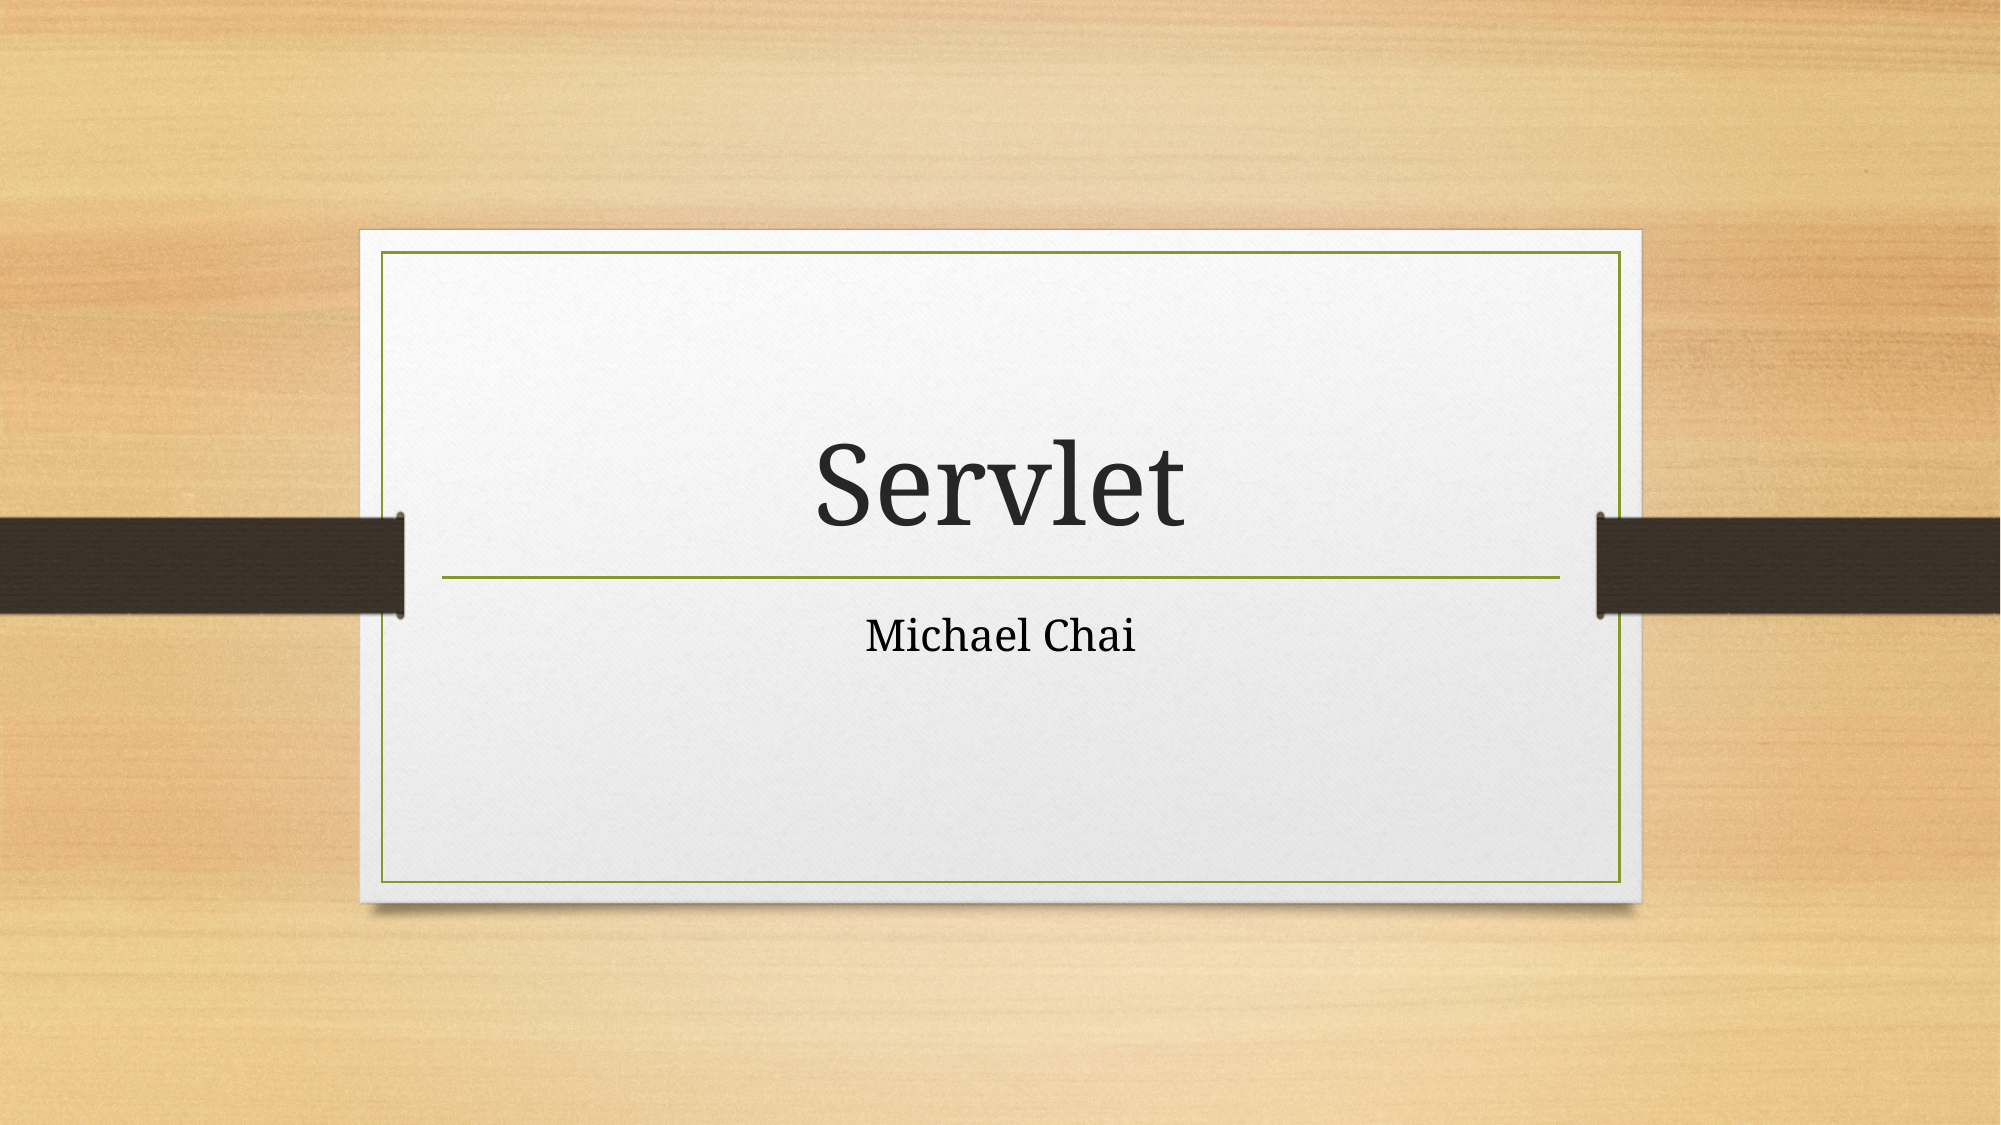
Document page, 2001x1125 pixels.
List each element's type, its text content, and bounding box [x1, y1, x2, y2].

subtitle Michael Chai [441, 600, 1560, 817]
picture [0, 0, 2001, 1125]
title Servlet [441, 306, 1560, 556]
